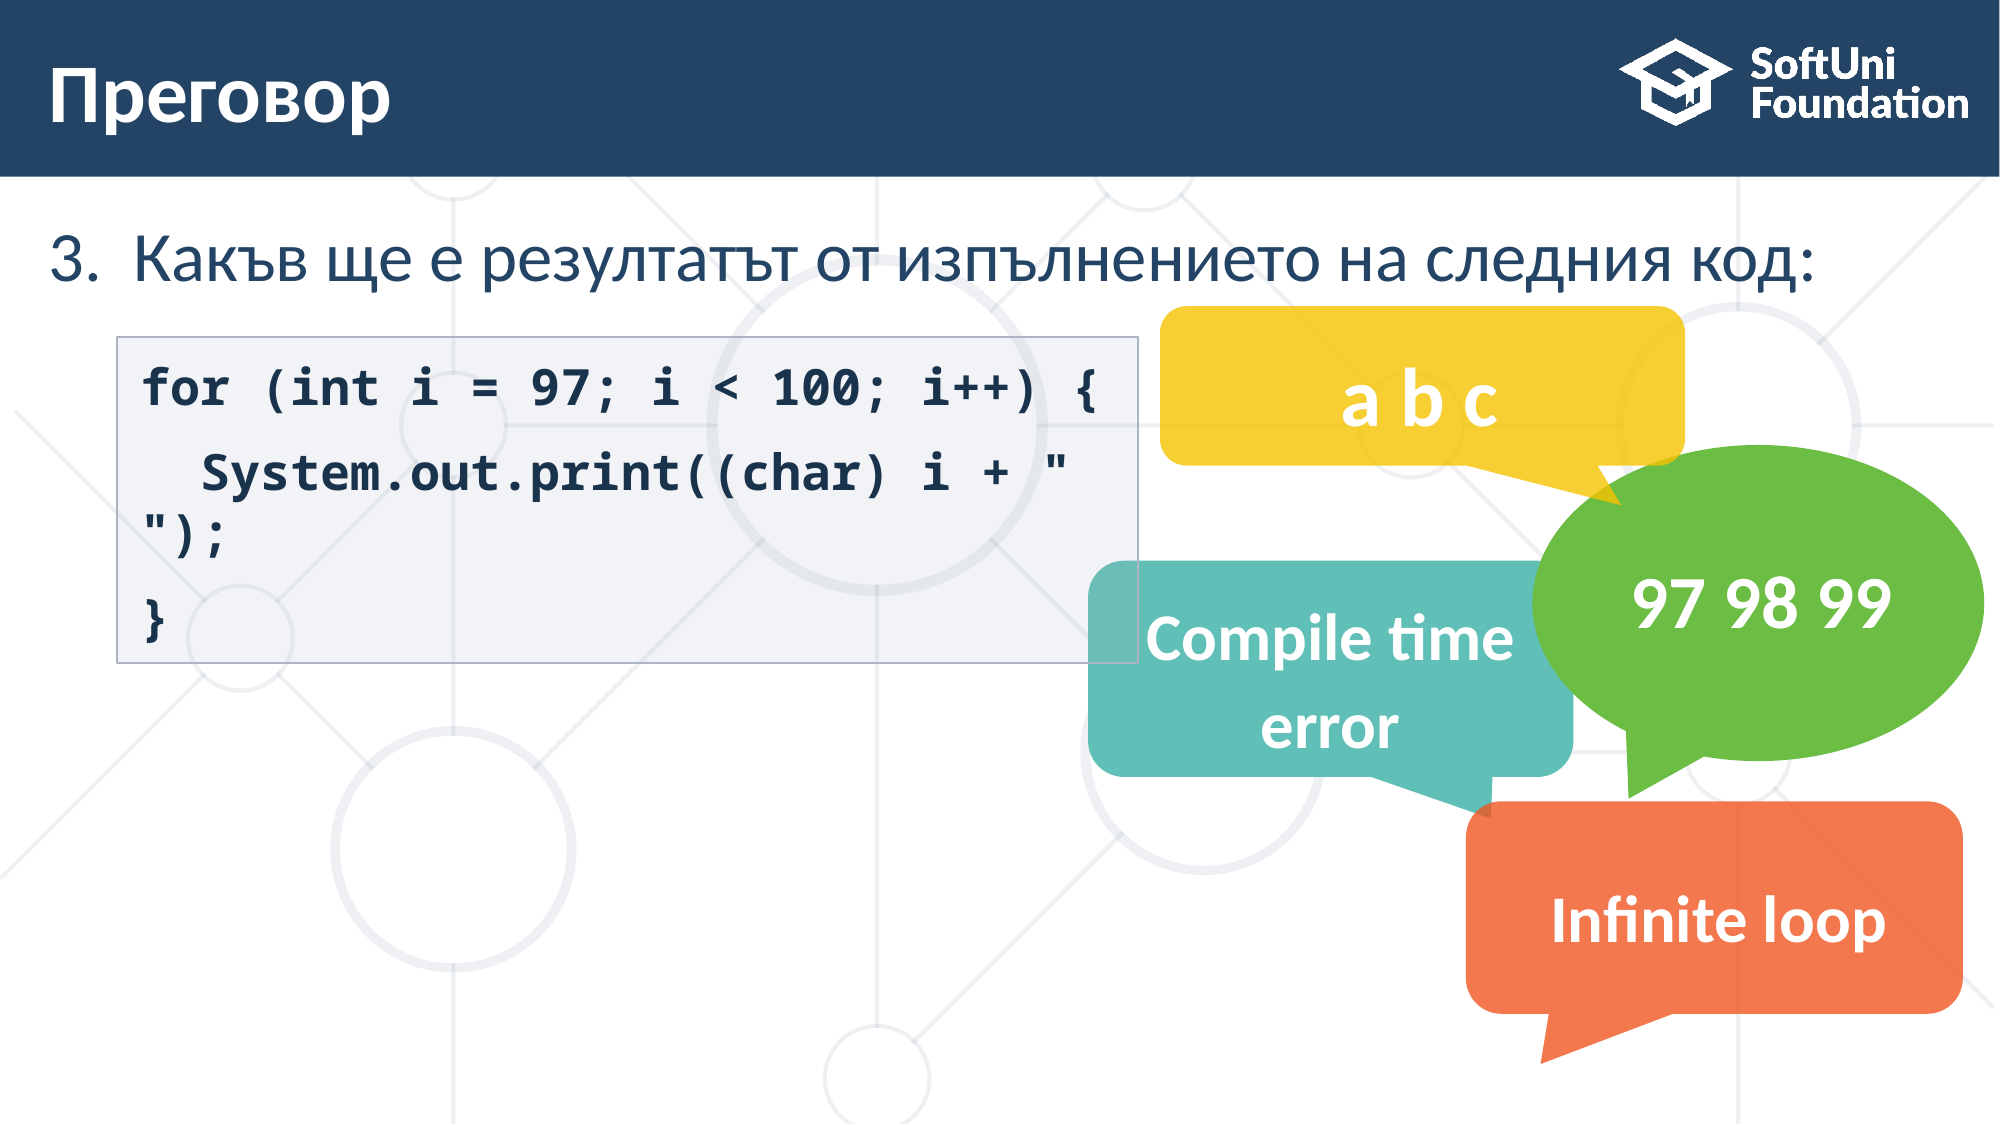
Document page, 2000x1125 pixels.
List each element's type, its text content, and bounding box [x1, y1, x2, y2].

list Какъв ще е резултатът от изпълнението на следния код: [31, 200, 1969, 1051]
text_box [1159, 305, 1686, 466]
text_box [1087, 560, 1574, 778]
text_box for (int i = 97; i < 100; i++) { System.out.print((char) i + " "); } [117, 337, 1138, 663]
title Преговор [31, 16, 1591, 162]
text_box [1531, 444, 2000, 762]
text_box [1465, 801, 2000, 1015]
picture [1618, 38, 1968, 126]
